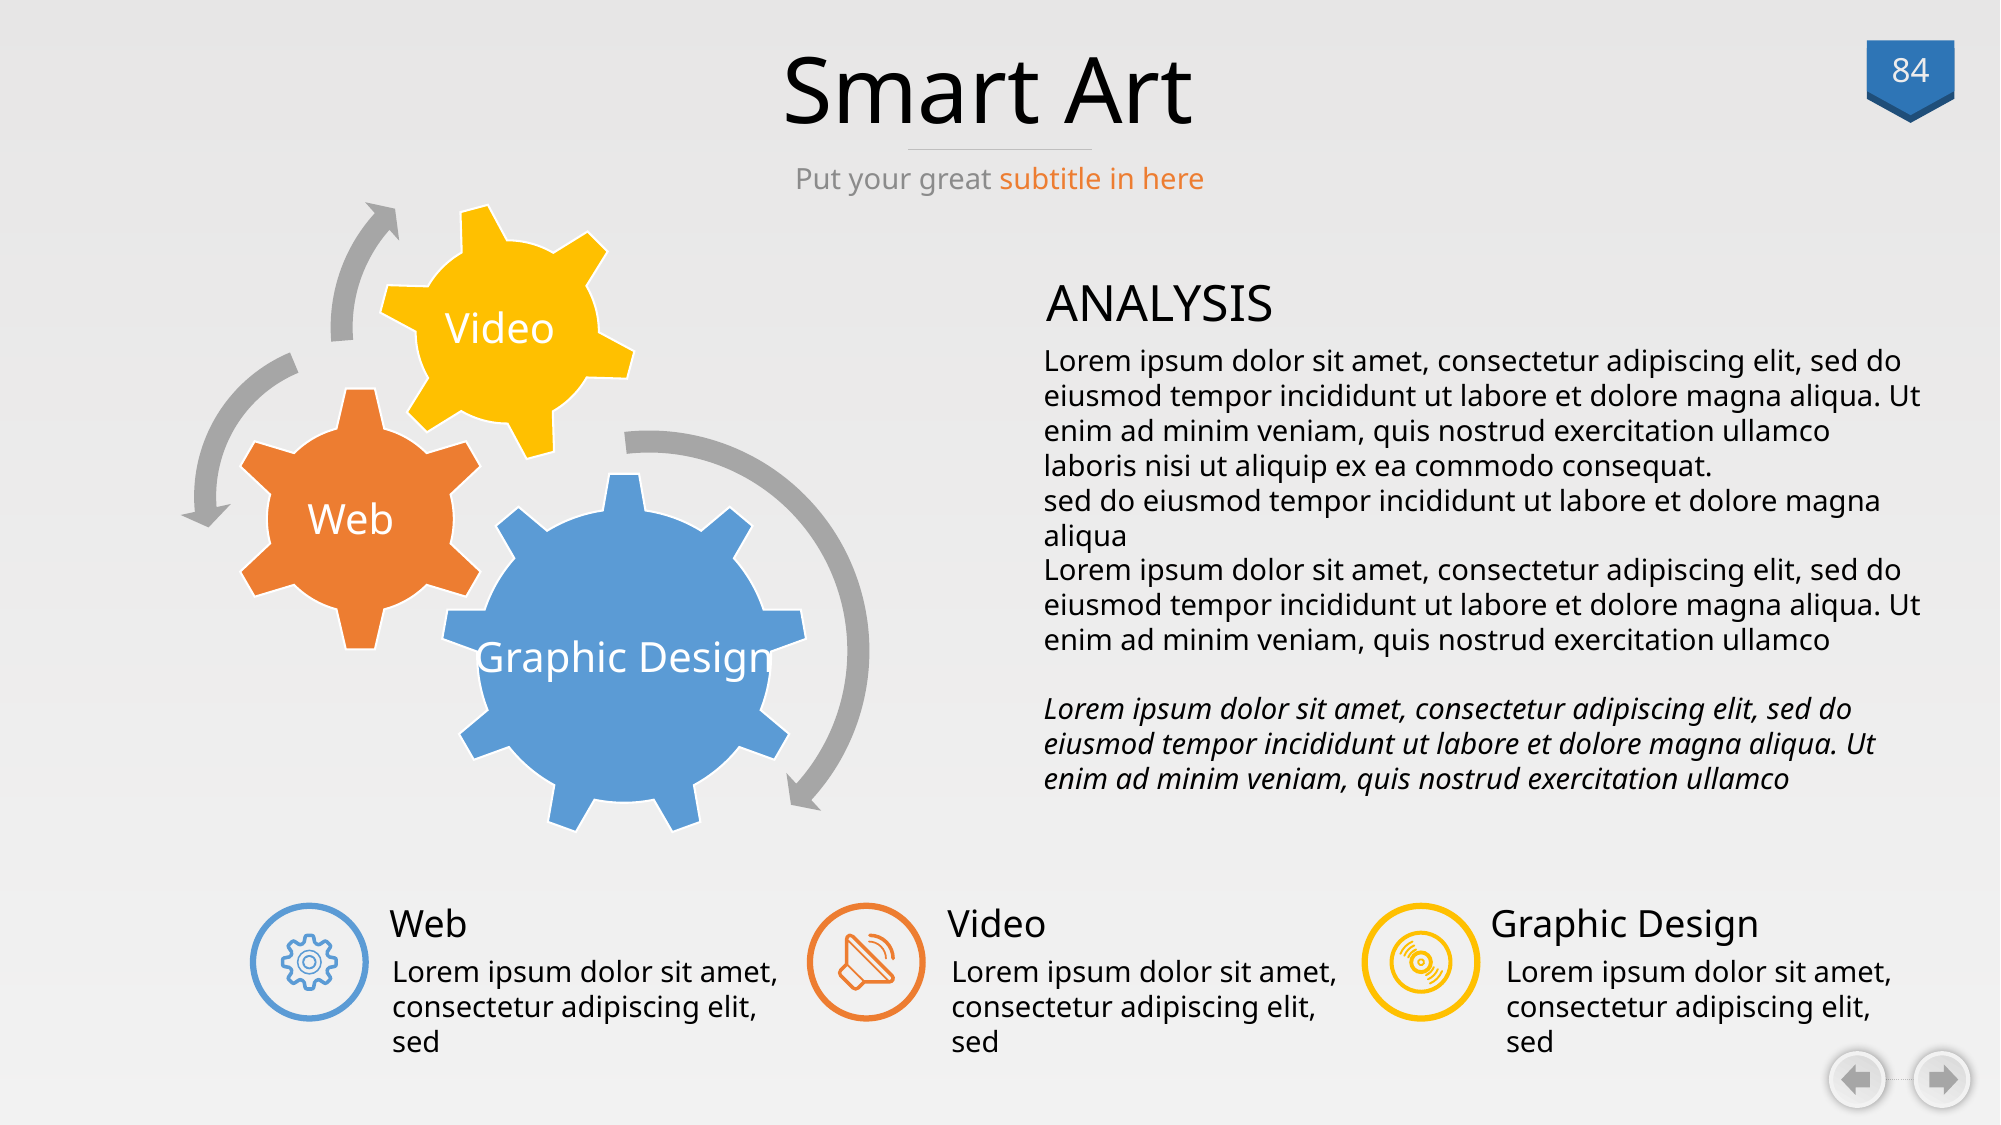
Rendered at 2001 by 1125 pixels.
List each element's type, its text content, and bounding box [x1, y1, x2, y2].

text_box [1491, 892, 1914, 1032]
footer Put your great subtitle in here [885, 147, 1338, 208]
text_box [179, 143, 885, 886]
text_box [809, 905, 923, 1019]
text_box Lorem ipsum dolor sit amet, consectetur adipiscing elit, sed do eiusmod tempor incididunt ut labore et dolore magna aliqua. Ut enim ad minim veniam, quis nostrud exercitation ullamco [1028, 683, 1944, 803]
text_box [936, 892, 1359, 1032]
slide_number 84 [1852, 41, 1969, 102]
title Smart Art [385, 28, 1615, 160]
text_box ANALYSIS [1032, 264, 1289, 334]
text_box Lorem ipsum dolor sit amet, consectetur adipiscing elit, sed do eiusmod tempor incididunt ut labore et dolore magna aliqua. Ut enim ad minim veniam, quis nostrud exercitation ullamco laboris nisi ut aliquip ex ea commodo consequat. sed do eiusmod tempor incididunt ut labore et dolore magna aliqua [1028, 334, 1944, 544]
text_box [252, 905, 366, 1019]
text_box Lorem ipsum dolor sit amet, consectetur adipiscing elit, sed do eiusmod tempor incididunt ut labore et dolore magna aliqua. Ut enim ad minim veniam, quis nostrud exercitation ullamco [1028, 544, 1944, 664]
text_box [1364, 905, 1478, 1019]
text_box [377, 892, 800, 1032]
